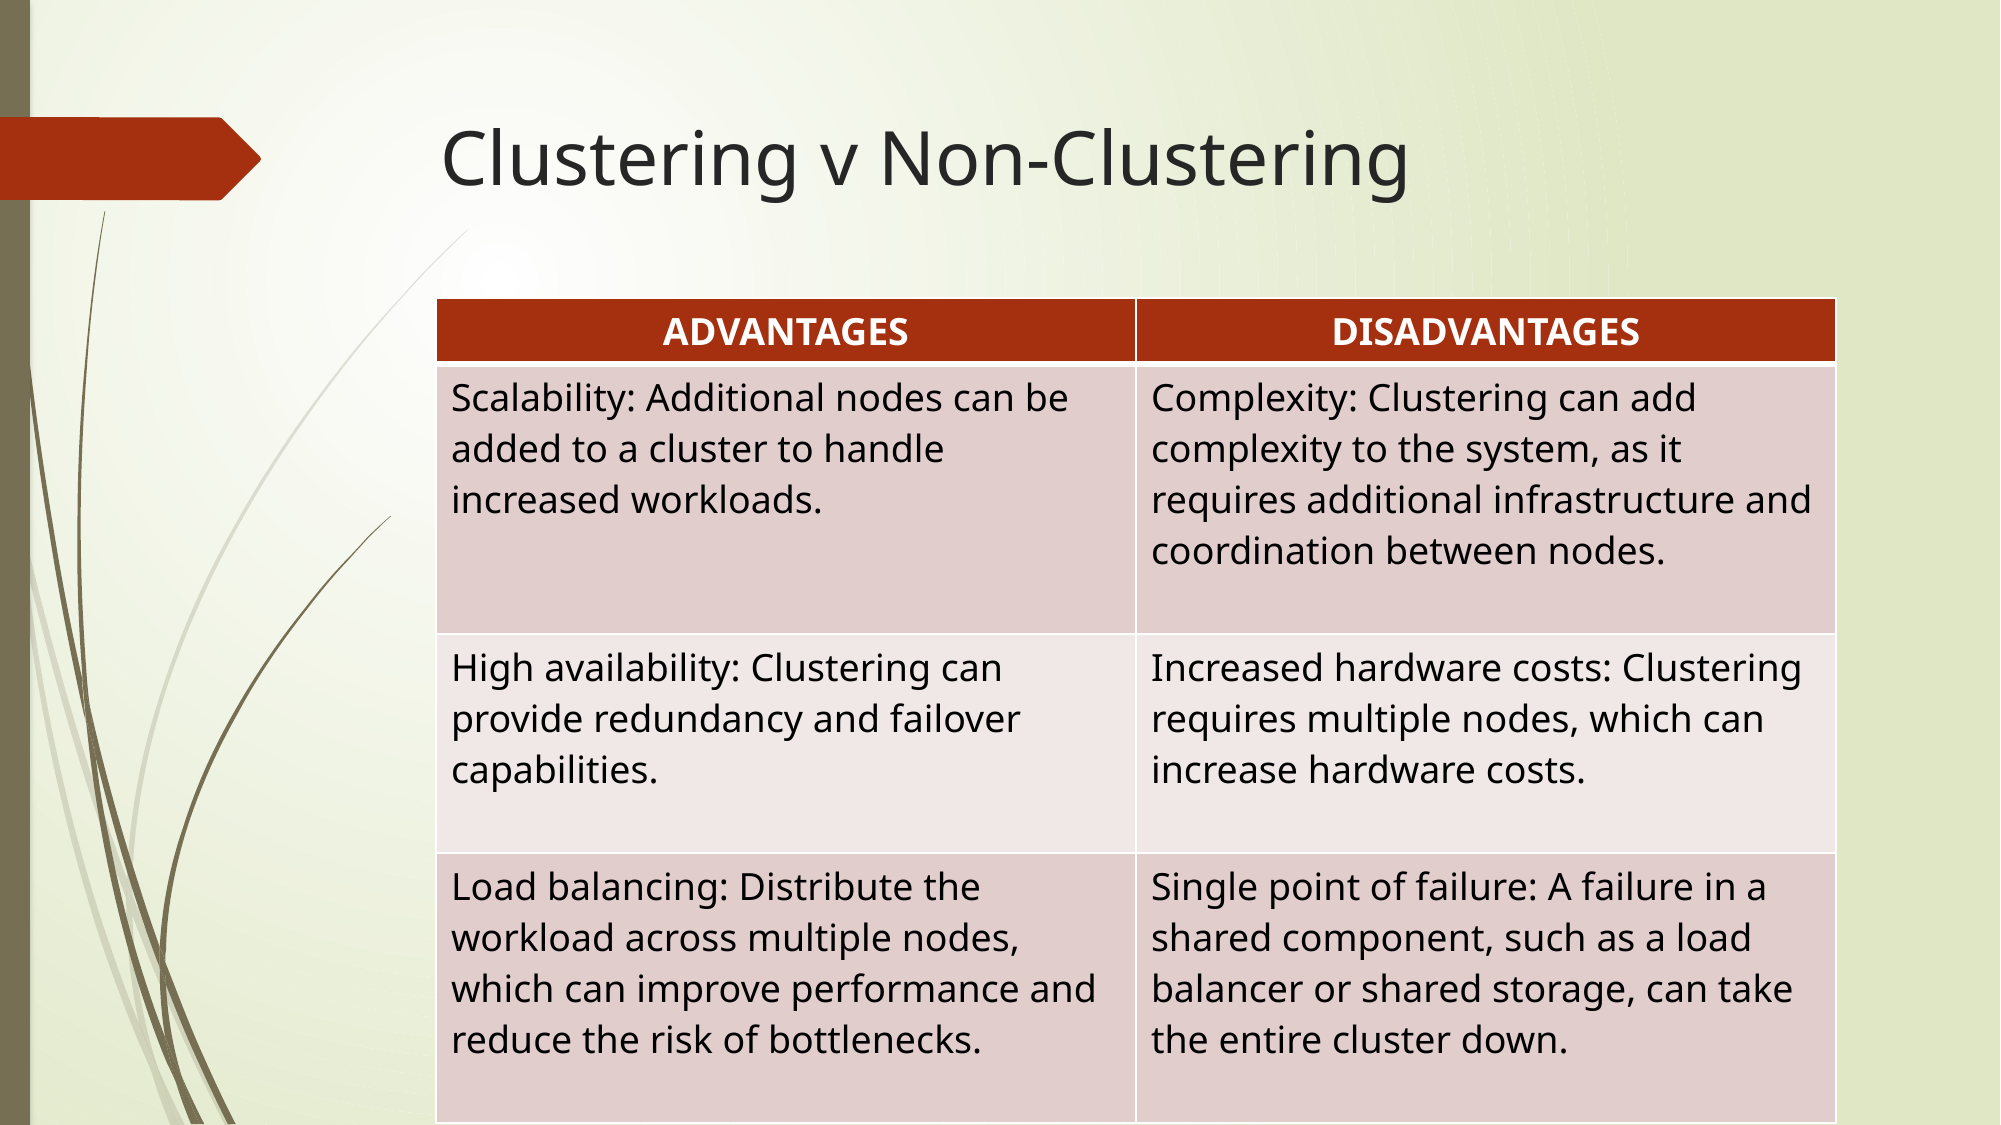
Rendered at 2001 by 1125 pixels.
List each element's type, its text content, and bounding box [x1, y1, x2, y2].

title Clustering v Non-Clustering [425, 102, 1888, 313]
table_header ADVANTAGES [437, 299, 1135, 361]
table_cell Single point of failure: A failure in a shared component, such as a load balancer or shared storage, can take the entire cluster down. [1137, 854, 1835, 1122]
table_cell Complexity: Clustering can add complexity to the system, as it requires additional infrastructure and coordination between nodes. [1137, 367, 1835, 633]
table_cell High availability: Clustering can provide redundancy and failover capabilities. [437, 635, 1135, 852]
table_header DISADVANTAGES [1137, 299, 1835, 361]
table_cell Increased hardware costs: Clustering requires multiple nodes, which can increase hardware costs. [1137, 635, 1835, 852]
table_cell Load balancing: Distribute the workload across multiple nodes, which can improve performance and reduce the risk of bottlenecks. [437, 854, 1135, 1122]
table_cell Scalability: Additional nodes can be added to a cluster to handle increased workloads. [437, 367, 1135, 633]
